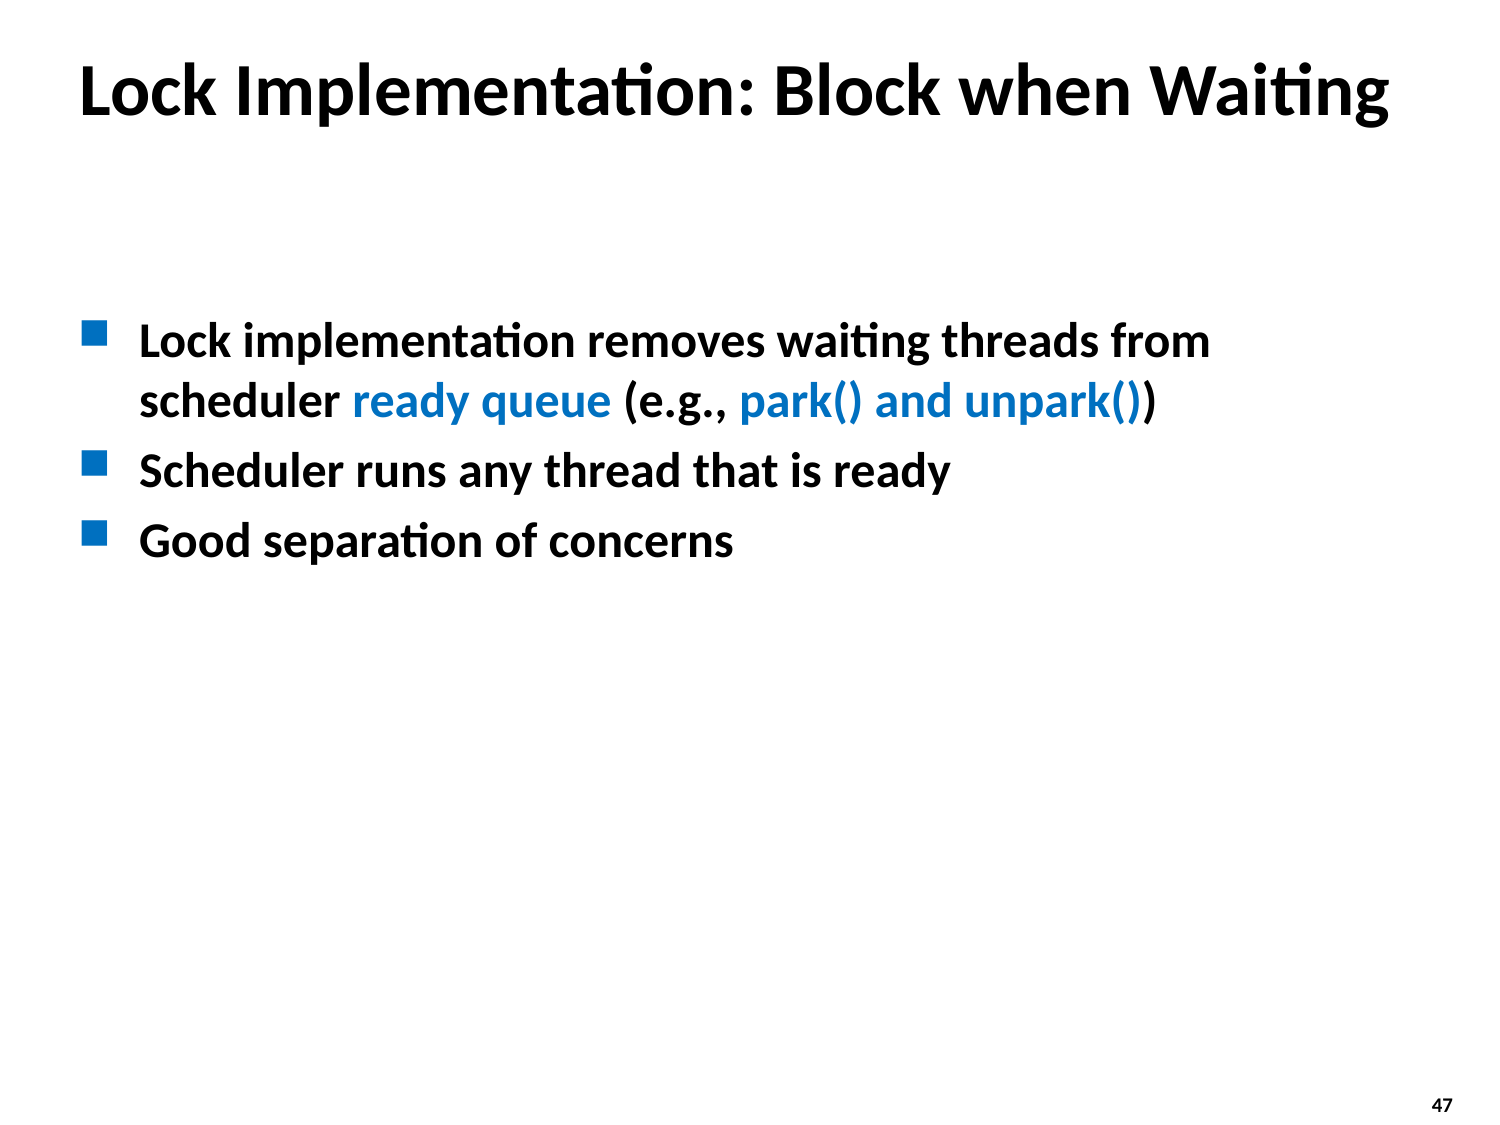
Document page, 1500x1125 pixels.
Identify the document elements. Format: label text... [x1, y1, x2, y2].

list Lock implementation removes waiting threads from scheduler ready queue (e.g., park() and unpark()) Scheduler runs any thread that is ready Good separation of concerns [67, 299, 1373, 1006]
title Lock Implementation: Block when Waiting [64, 23, 1471, 149]
